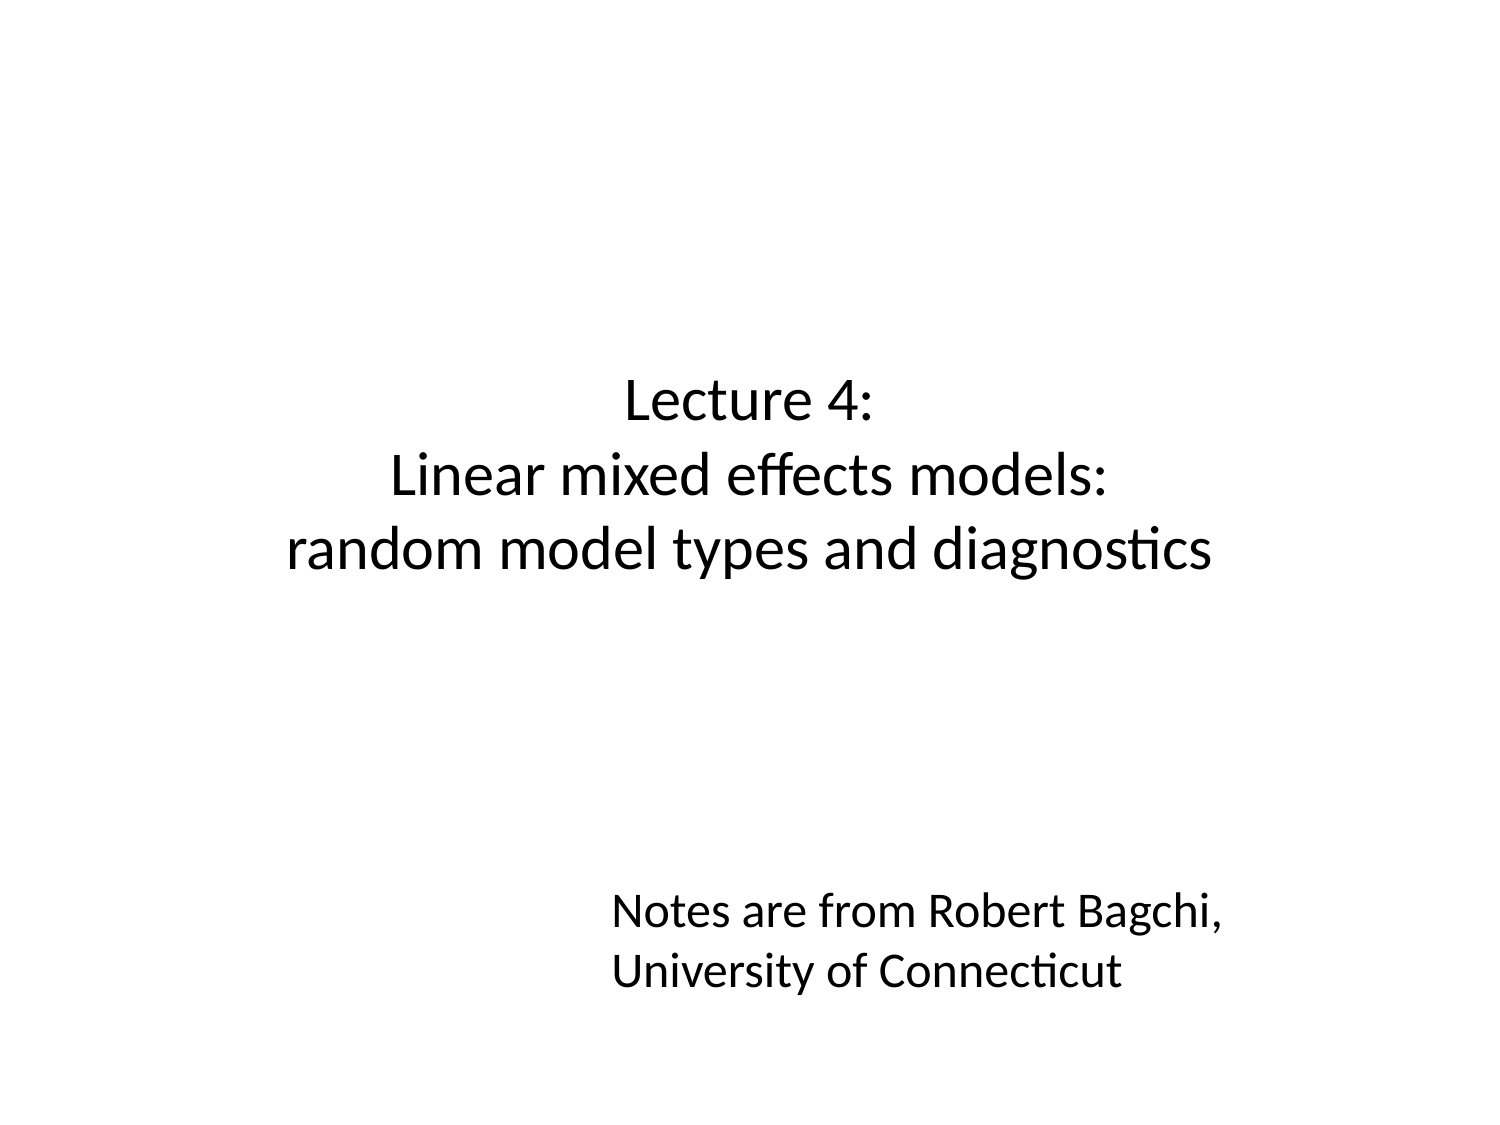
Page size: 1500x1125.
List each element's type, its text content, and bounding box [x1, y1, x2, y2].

title Lecture 4: Linear mixed effects models: random model types and diagnostics [112, 349, 1388, 591]
text_box Notes are from Robert Bagchi, University of Connecticut [596, 869, 1347, 1005]
